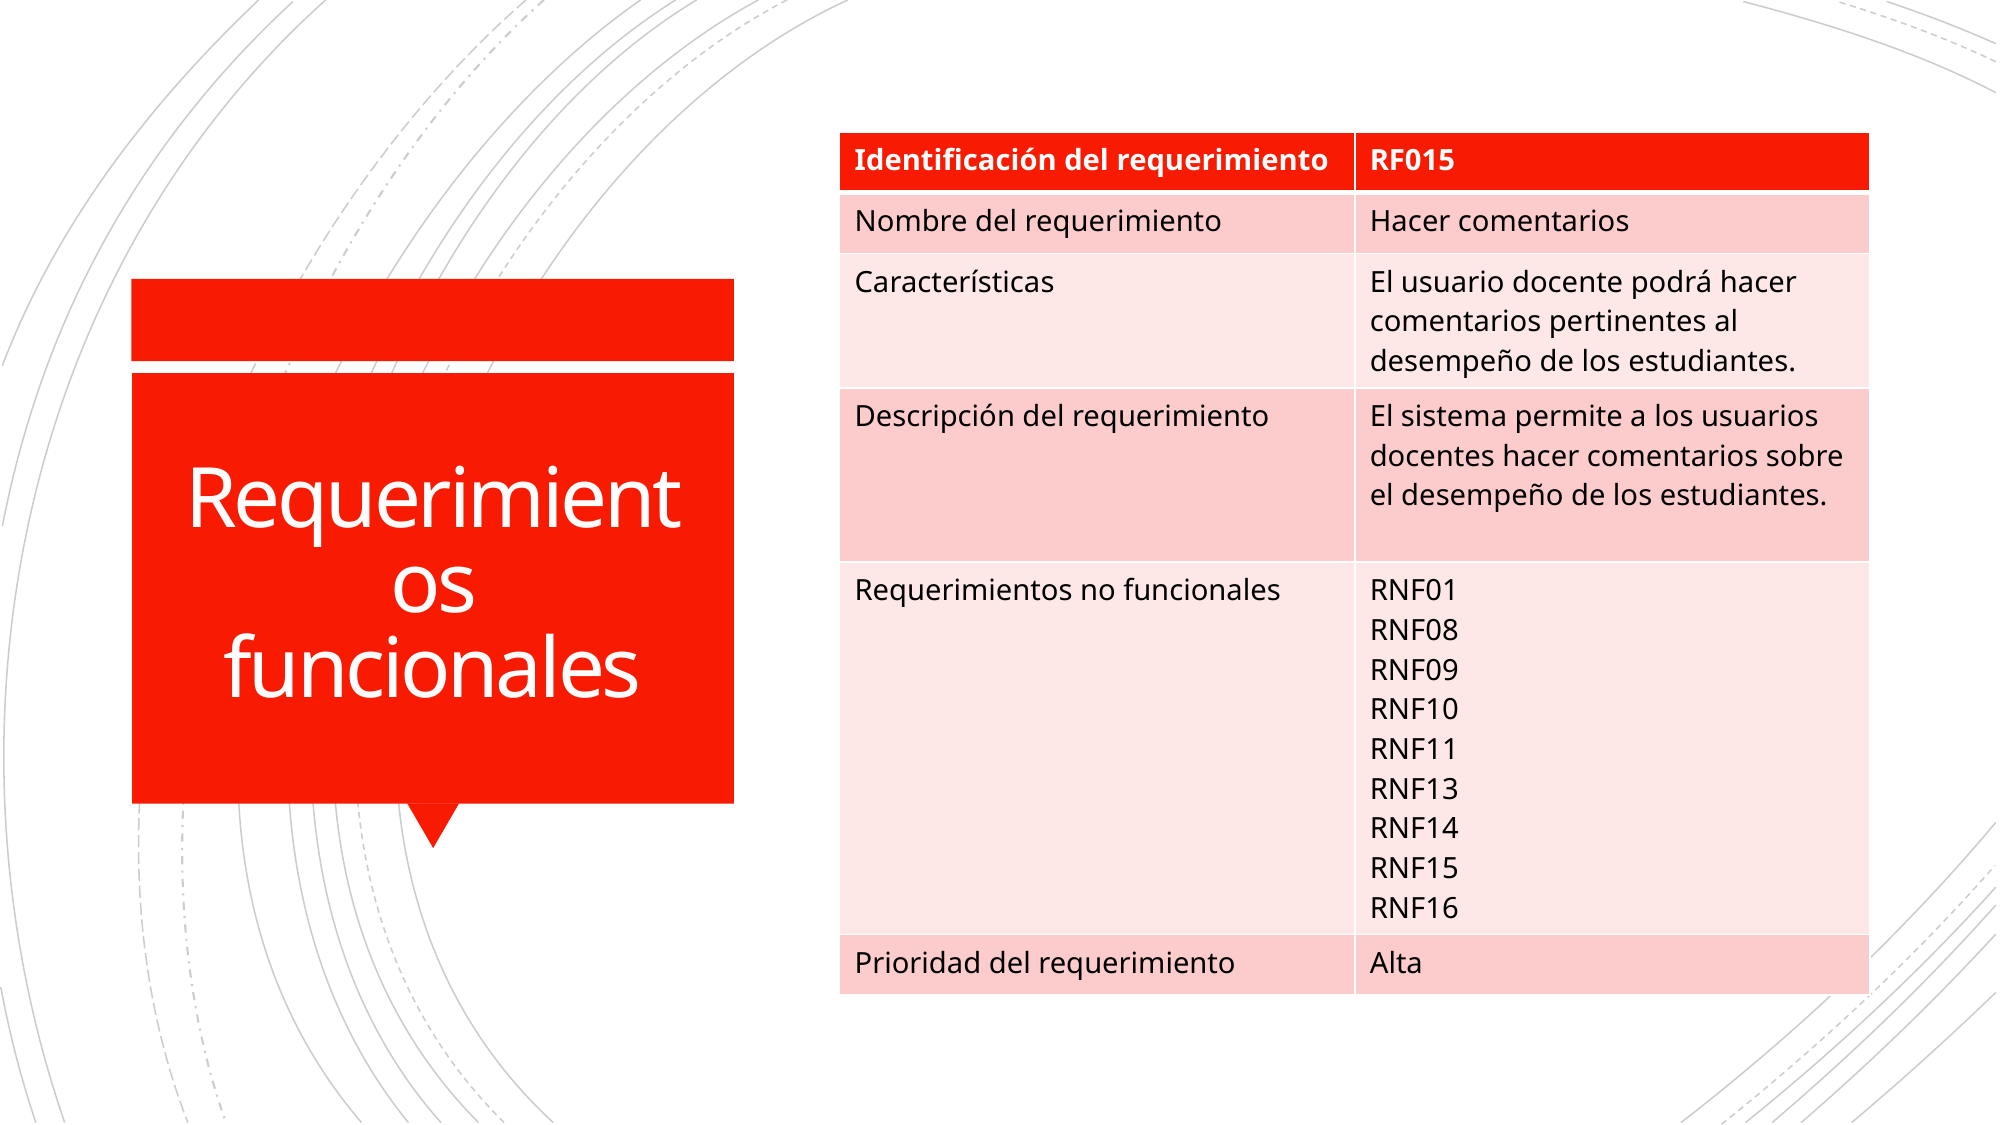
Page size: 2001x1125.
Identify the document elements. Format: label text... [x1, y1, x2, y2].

table_header Identificación del requerimiento [840, 133, 1354, 190]
table_cell Alta [1356, 935, 1869, 994]
table_cell El usuario docente podrá hacer comentarios pertinentes al desempeño de los estudiantes. [1356, 254, 1869, 387]
table_cell Características [840, 254, 1354, 387]
table_cell Prioridad del requerimiento [840, 935, 1354, 994]
table_cell RNF01 RNF08 RNF09 RNF10 RNF11 RNF13 RNF14 RNF15 RNF16 [1356, 563, 1869, 934]
title Requerimientos funcionales [145, 385, 720, 789]
table_cell Requerimientos no funcionales [840, 563, 1354, 934]
table_cell Hacer comentarios [1356, 195, 1869, 253]
table_header RF015 [1356, 133, 1869, 190]
table_cell Nombre del requerimiento [840, 195, 1354, 253]
table_cell Descripción del requerimiento [840, 389, 1354, 561]
table_cell El sistema permite a los usuarios docentes hacer comentarios sobre el desempeño de los estudiantes. [1356, 389, 1869, 561]
